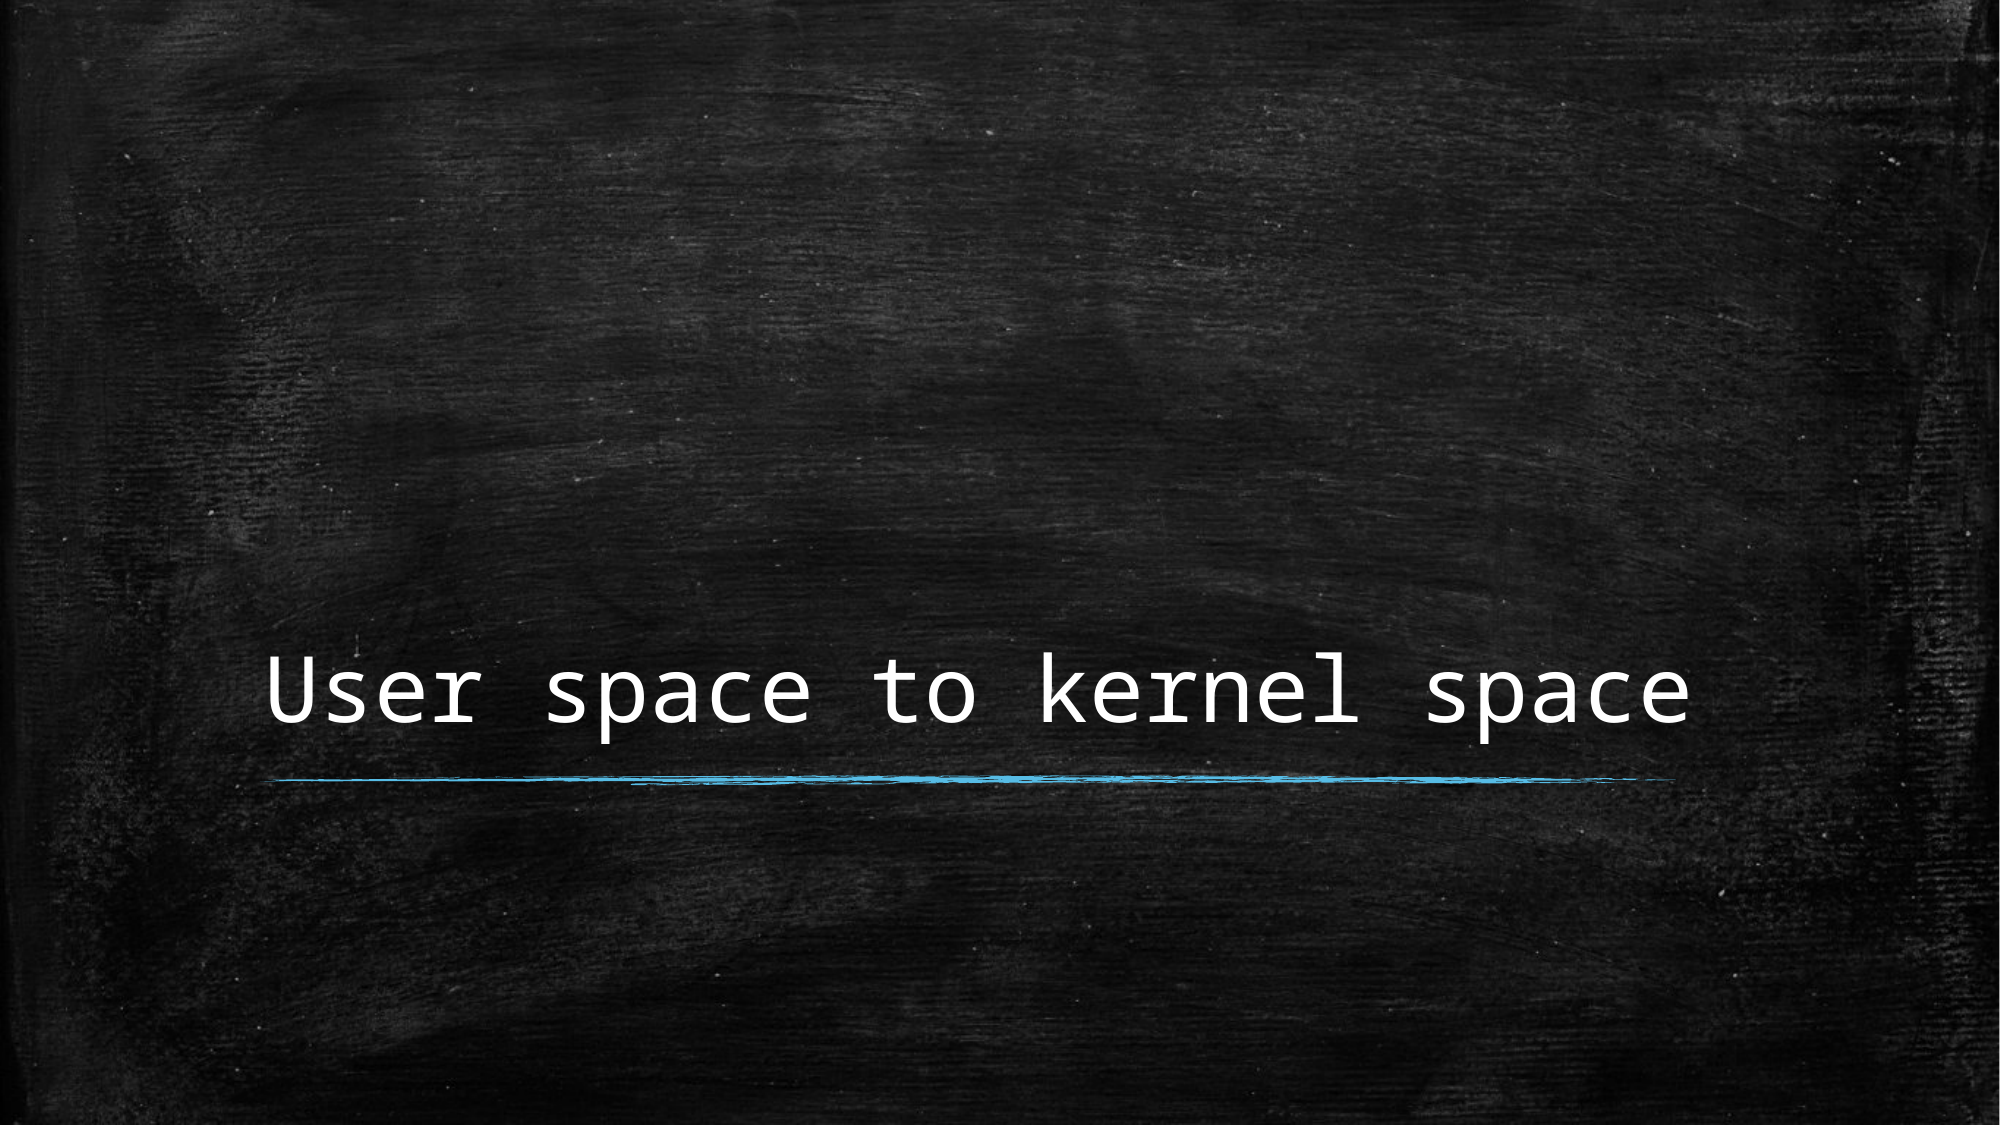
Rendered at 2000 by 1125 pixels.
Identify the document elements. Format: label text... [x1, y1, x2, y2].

title User space to kernel space [249, 312, 1750, 750]
